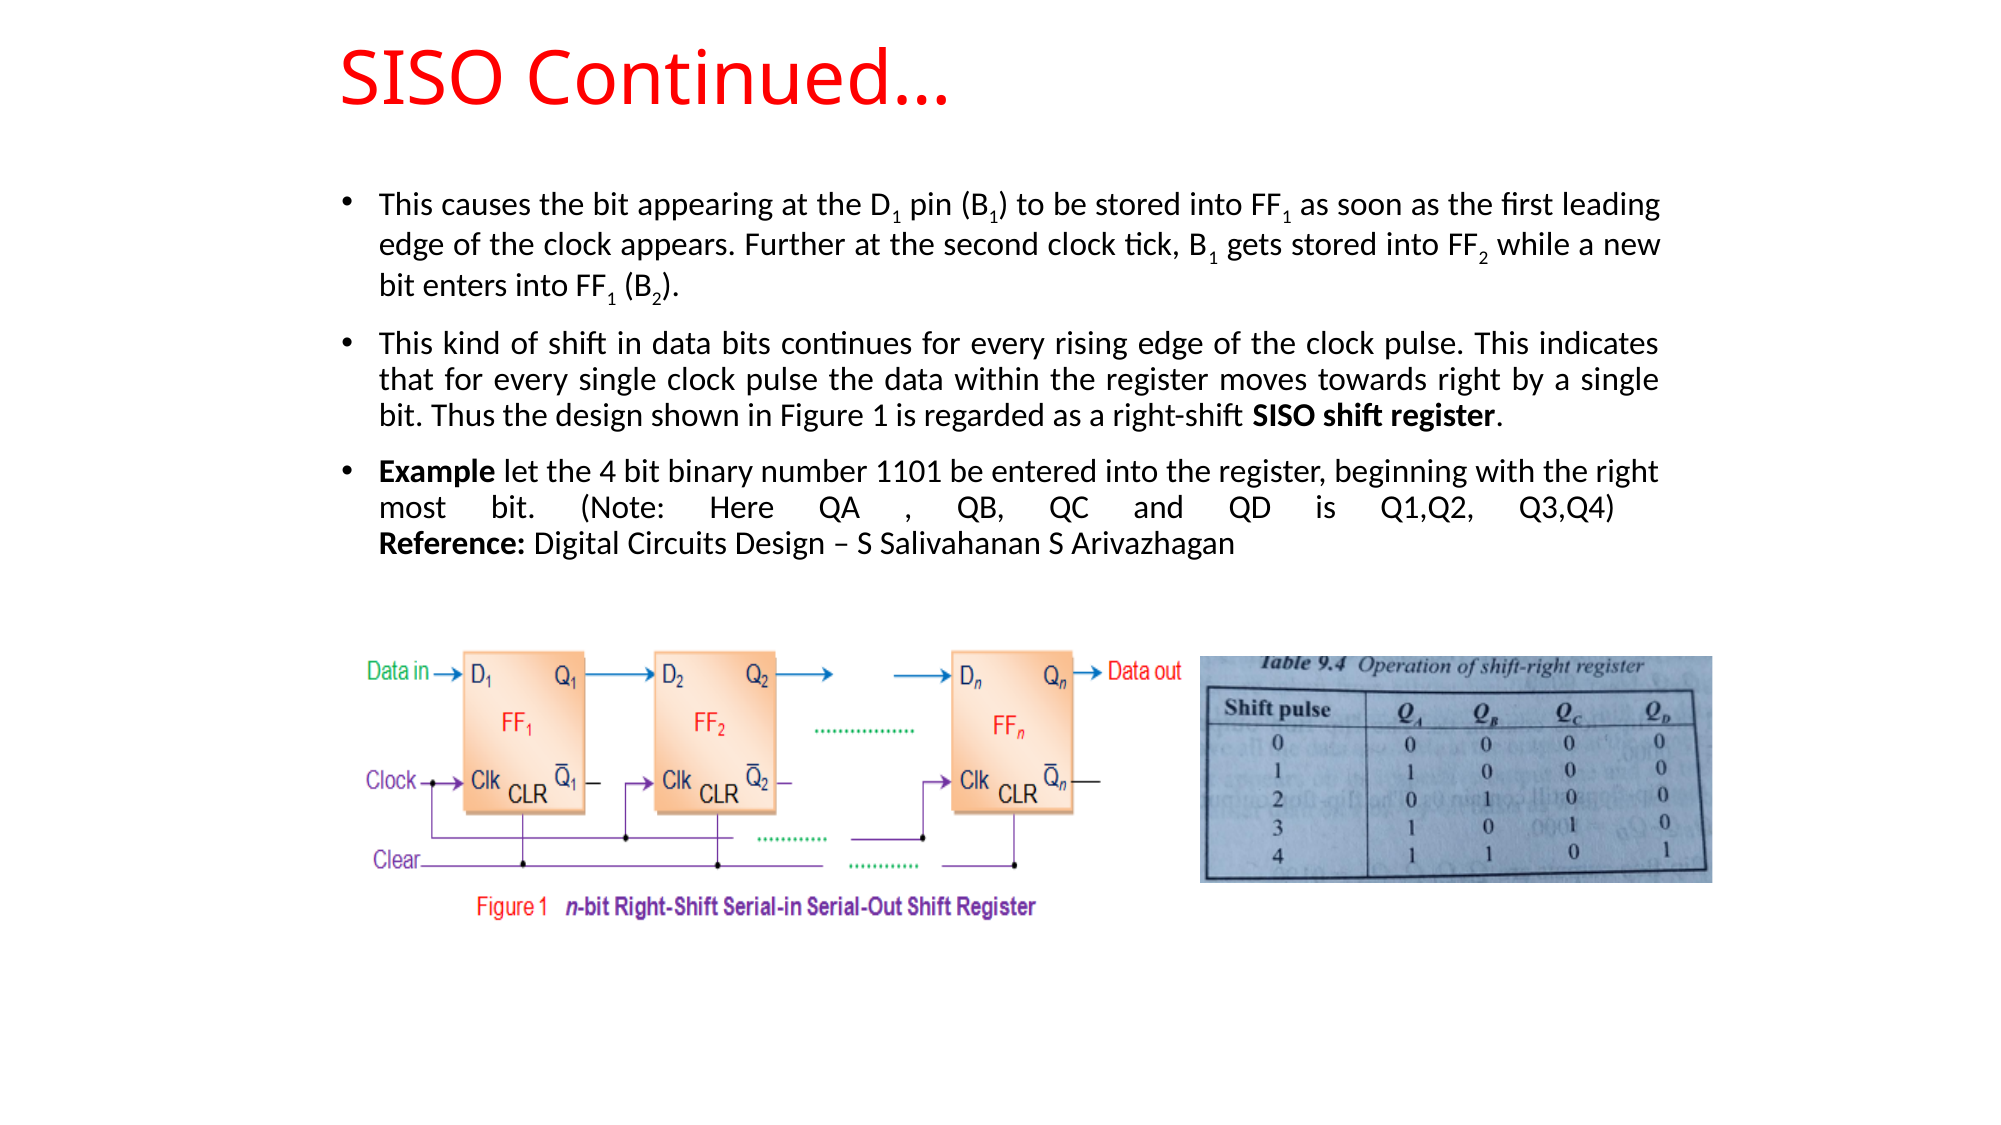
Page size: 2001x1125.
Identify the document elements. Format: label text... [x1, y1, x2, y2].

picture [362, 644, 1188, 929]
picture [1199, 656, 1713, 883]
list This causes the bit appearing at the D1 pin (B1) to be stored into FF1 as soon as the first leading edge of the clock appears. Further at the second clock tick, B1 gets stored into FF2 while a new bit enters into FF1 (B2). This kind of shift in data bits continues for every rising edge of the clock pulse. This indicates that for every single clock pulse the data within the register moves towards right by a single bit. Thus the design shown in Figure 1 is regarded as a right-shift SISO shift register. Example let the 4 bit binary number 1101 be entered into the register, beginning with the right most bit. (Note: Here QA , QB, QC and QD is Q1,Q2, Q3,Q4) Reference: Digital Circuits Design – S Salivahanan S Arivazhagan [326, 174, 1677, 900]
title SISO Continued… [324, 45, 1675, 115]
